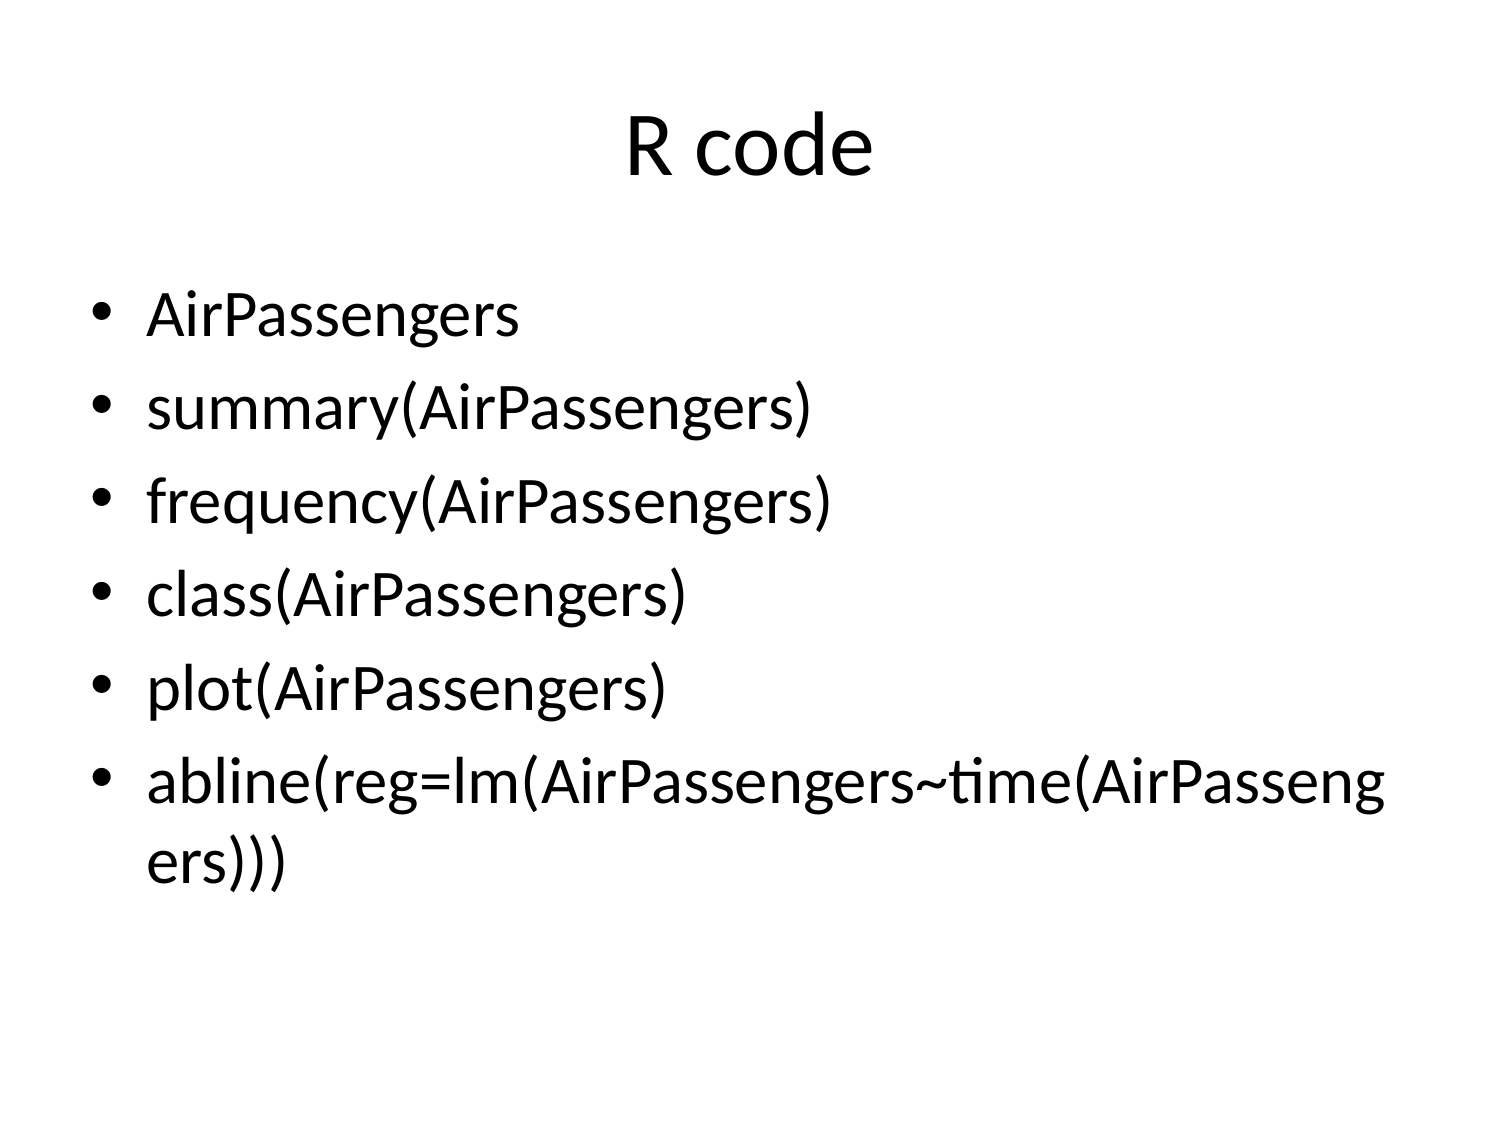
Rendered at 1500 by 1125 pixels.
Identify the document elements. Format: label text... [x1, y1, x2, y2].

title R code [75, 45, 1425, 233]
list AirPassengers summary(AirPassengers) frequency(AirPassengers) class(AirPassengers) plot(AirPassengers) abline(reg=lm(AirPassengers~time(AirPassengers))) [75, 262, 1425, 1005]
